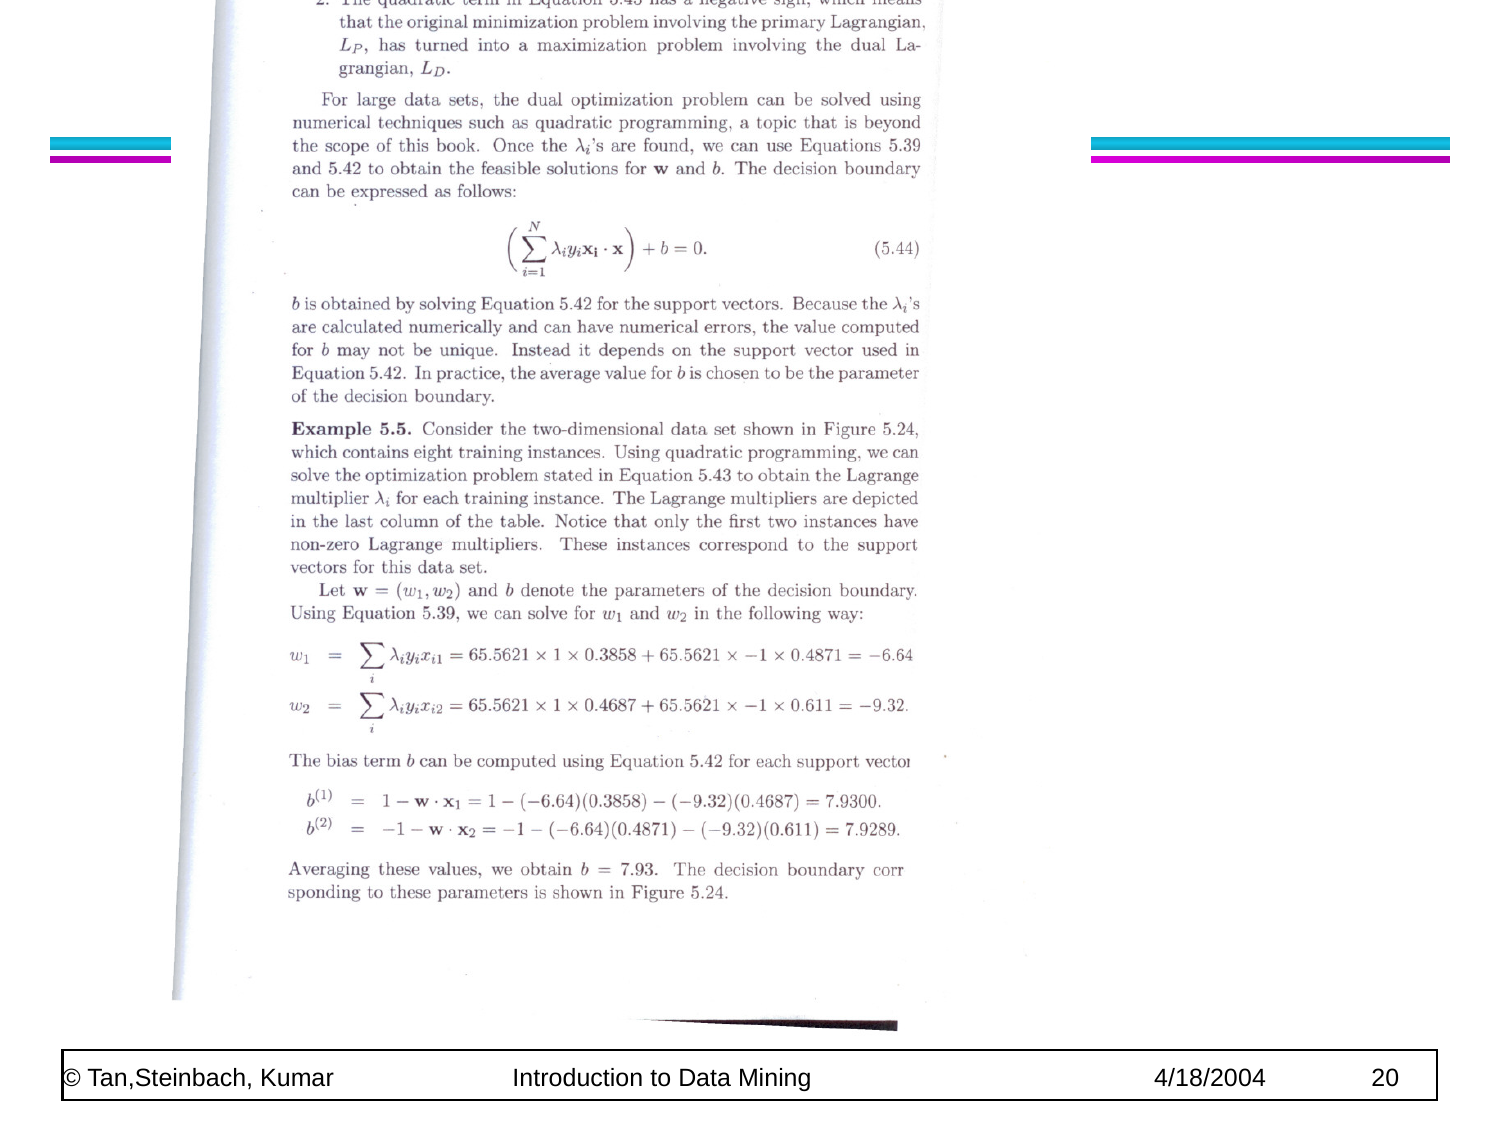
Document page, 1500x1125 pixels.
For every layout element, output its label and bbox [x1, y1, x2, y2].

list [170, 0, 1091, 1038]
